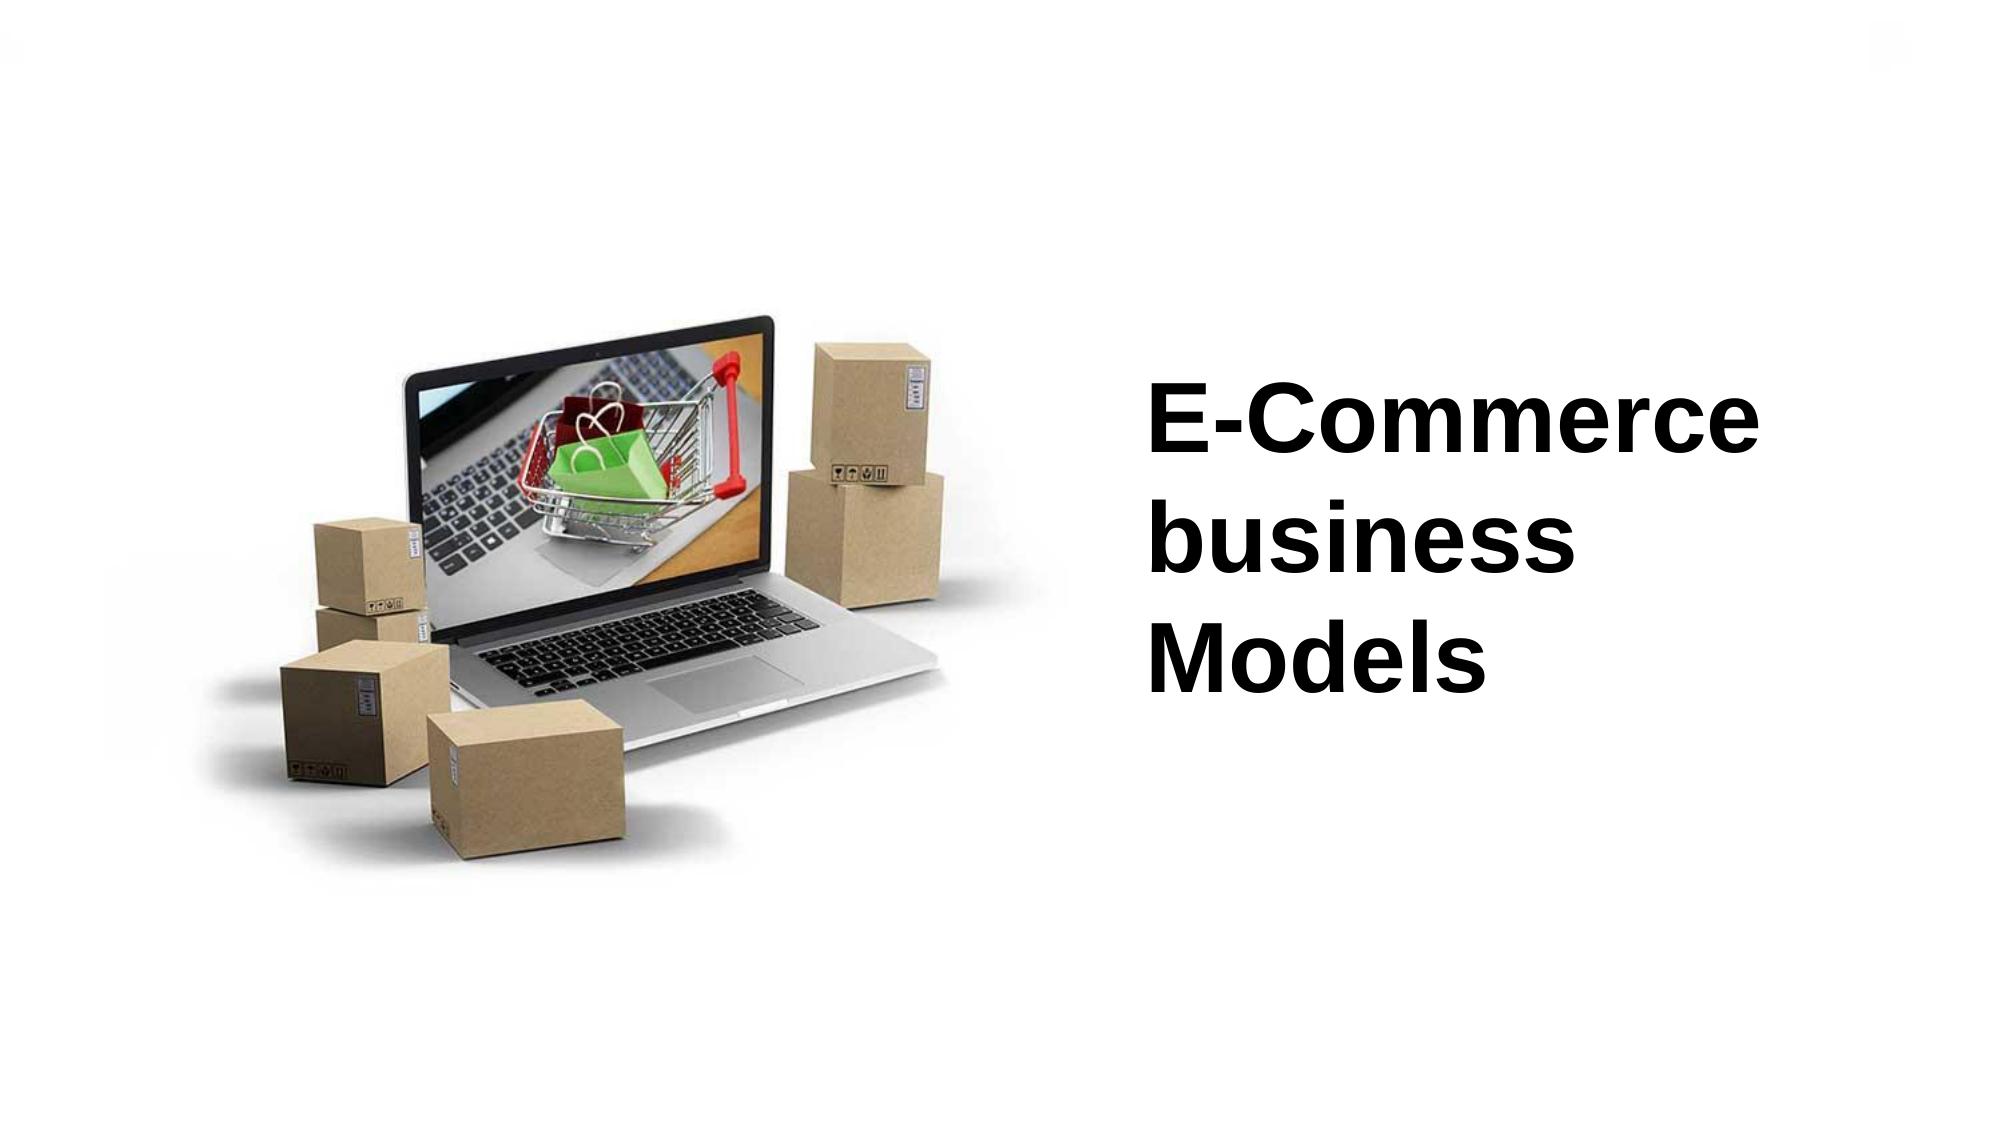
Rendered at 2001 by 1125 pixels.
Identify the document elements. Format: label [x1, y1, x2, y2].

picture [0, 0, 2001, 1125]
text_box [1130, 342, 1915, 722]
